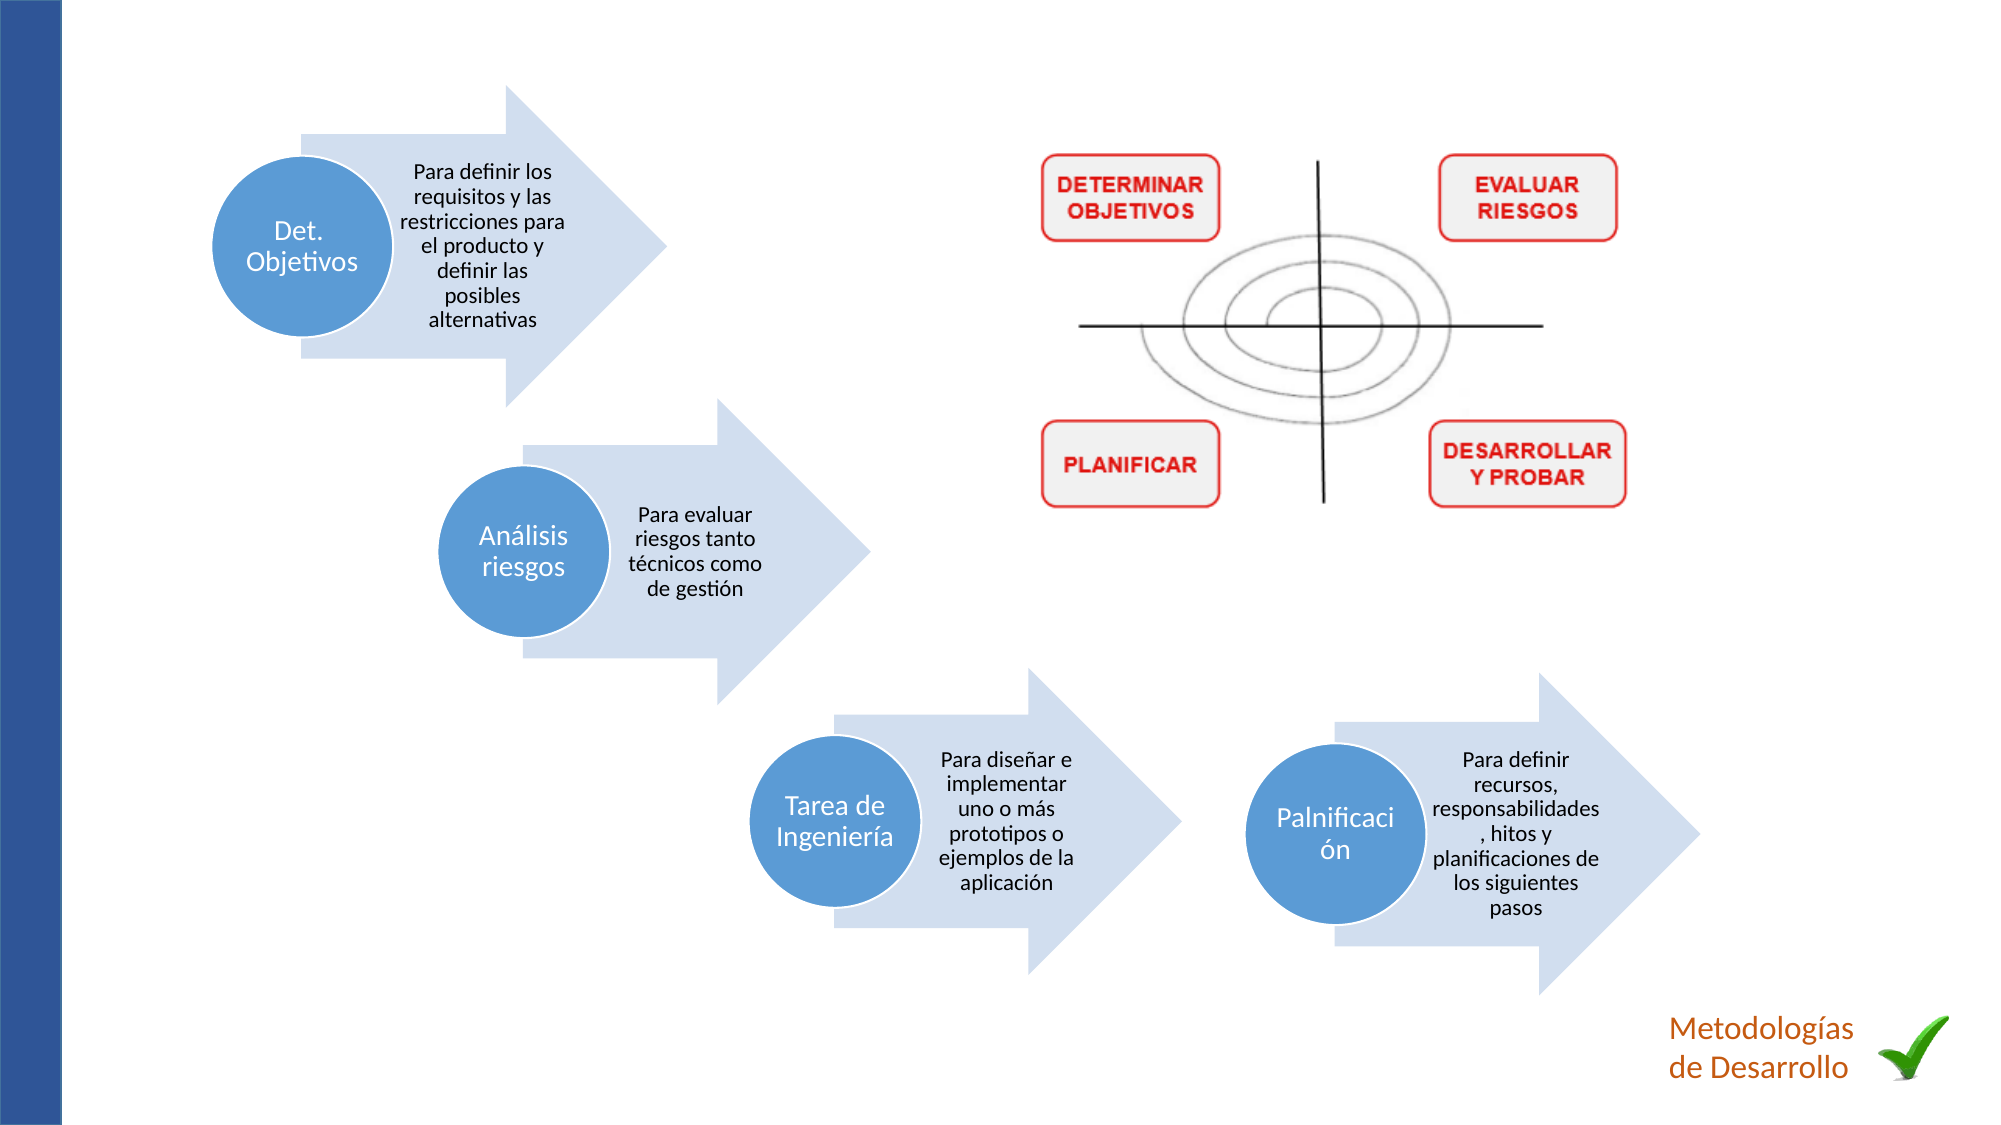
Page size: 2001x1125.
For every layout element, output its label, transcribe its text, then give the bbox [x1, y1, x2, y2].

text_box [835, 670, 1181, 973]
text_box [748, 735, 922, 908]
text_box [211, 155, 394, 338]
picture [1004, 124, 1673, 522]
picture [1877, 1015, 1949, 1081]
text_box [437, 465, 611, 639]
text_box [1244, 743, 1427, 926]
text_box [0, 0, 62, 1125]
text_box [302, 87, 666, 406]
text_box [523, 400, 870, 703]
text_box Metodologías de Desarrollo [1653, 998, 1893, 1093]
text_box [1335, 675, 1700, 993]
